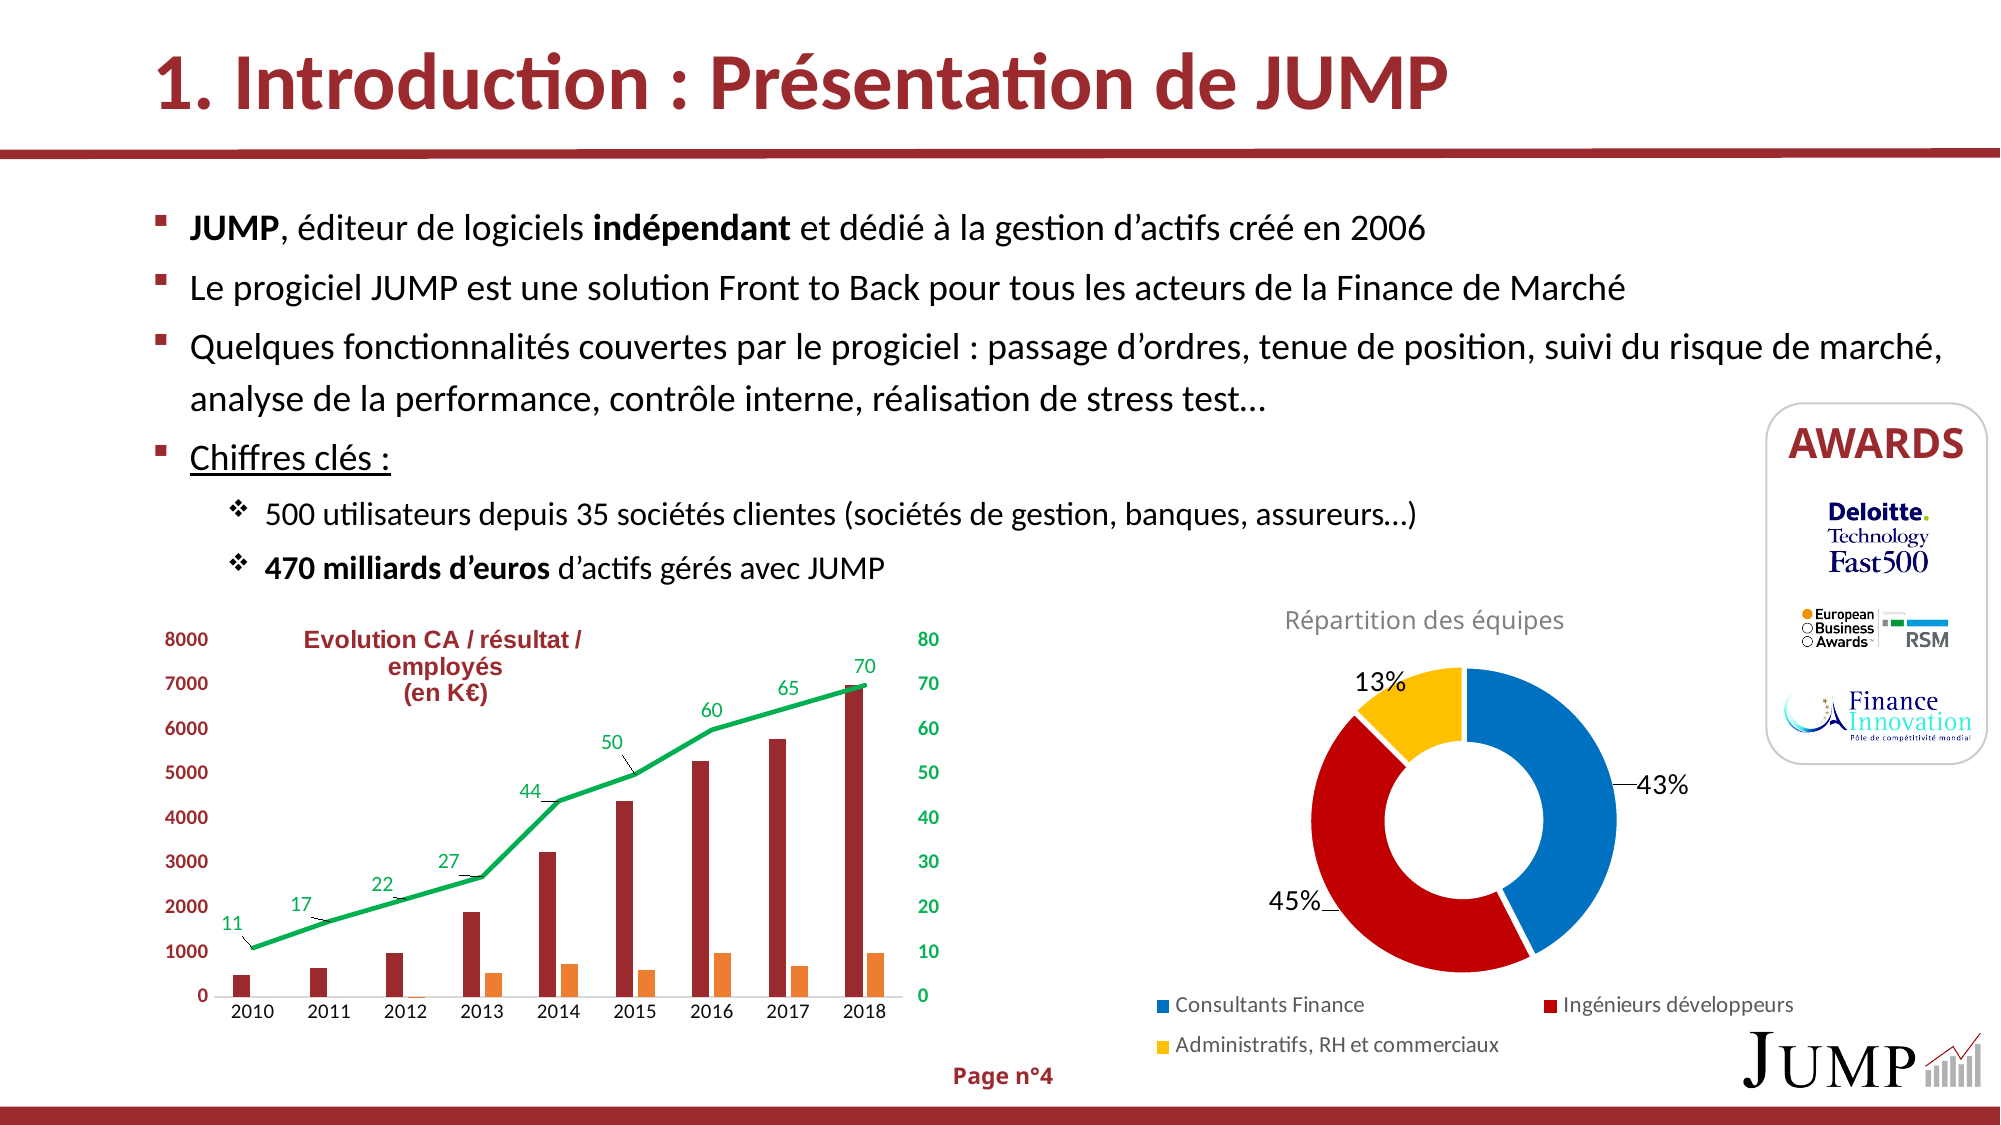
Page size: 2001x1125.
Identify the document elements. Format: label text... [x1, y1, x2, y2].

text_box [135, 506, 980, 1034]
slide_number Page n°4 [923, 1047, 1077, 1108]
picture [1898, 1030, 1983, 1090]
text_box AWARDS [1762, 409, 1992, 475]
picture [1799, 479, 1954, 680]
picture [1784, 686, 1972, 742]
title 1. Introduction : Présentation de JUMP [137, 31, 1863, 135]
text_box [1765, 475, 1989, 766]
chart [1053, 583, 1898, 1091]
list JUMP, éditeur de logiciels indépendant et dédié à la gestion d’actifs créé en 2006 Le progiciel JUMP est une solution Front to Back pour tous les acteurs de la Finance de Marché Quelques fonctionnalités couvertes par le progiciel : passage d’ordres, tenue de position, suivi du risque de marché, analyse de la performance, contrôle interne, réalisation de stress test… Chiffres clés : 500 utilisateurs depuis 35 sociétés clientes (sociétés de gestion, banques, assureurs…) 470 milliards d’euros d’actifs gérés avec JUMP [137, 189, 1970, 1034]
text_box [1781, 402, 1972, 409]
